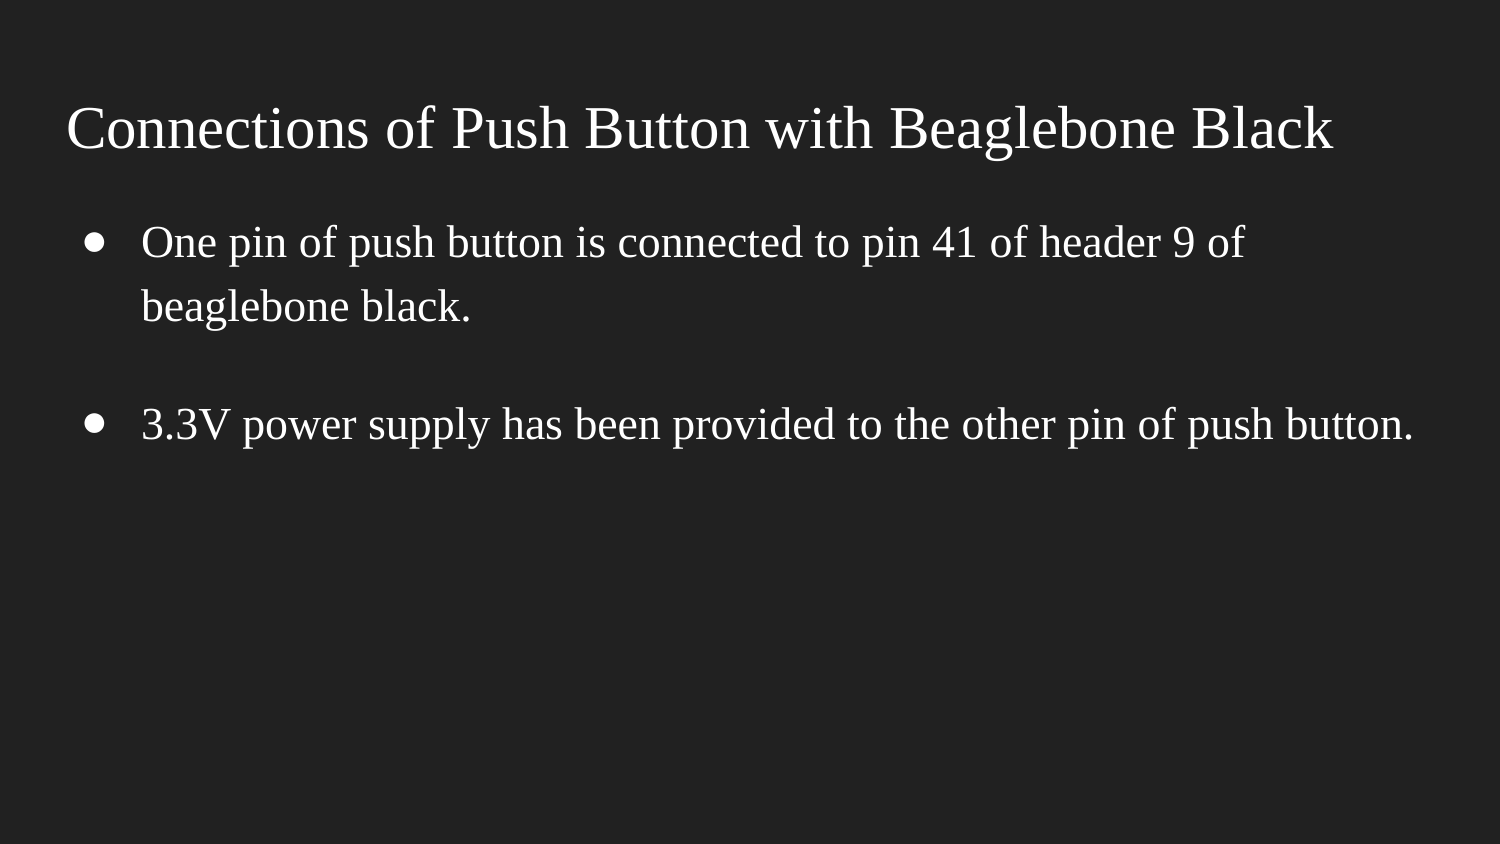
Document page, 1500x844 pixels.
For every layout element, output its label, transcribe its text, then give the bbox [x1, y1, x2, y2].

list One pin of push button is connected to pin 41 of header 9 of beaglebone black. 3.3V power supply has been provided to the other pin of push button. [51, 189, 1449, 750]
title Connections of Push Button with Beaglebone Black [51, 72, 1449, 167]
